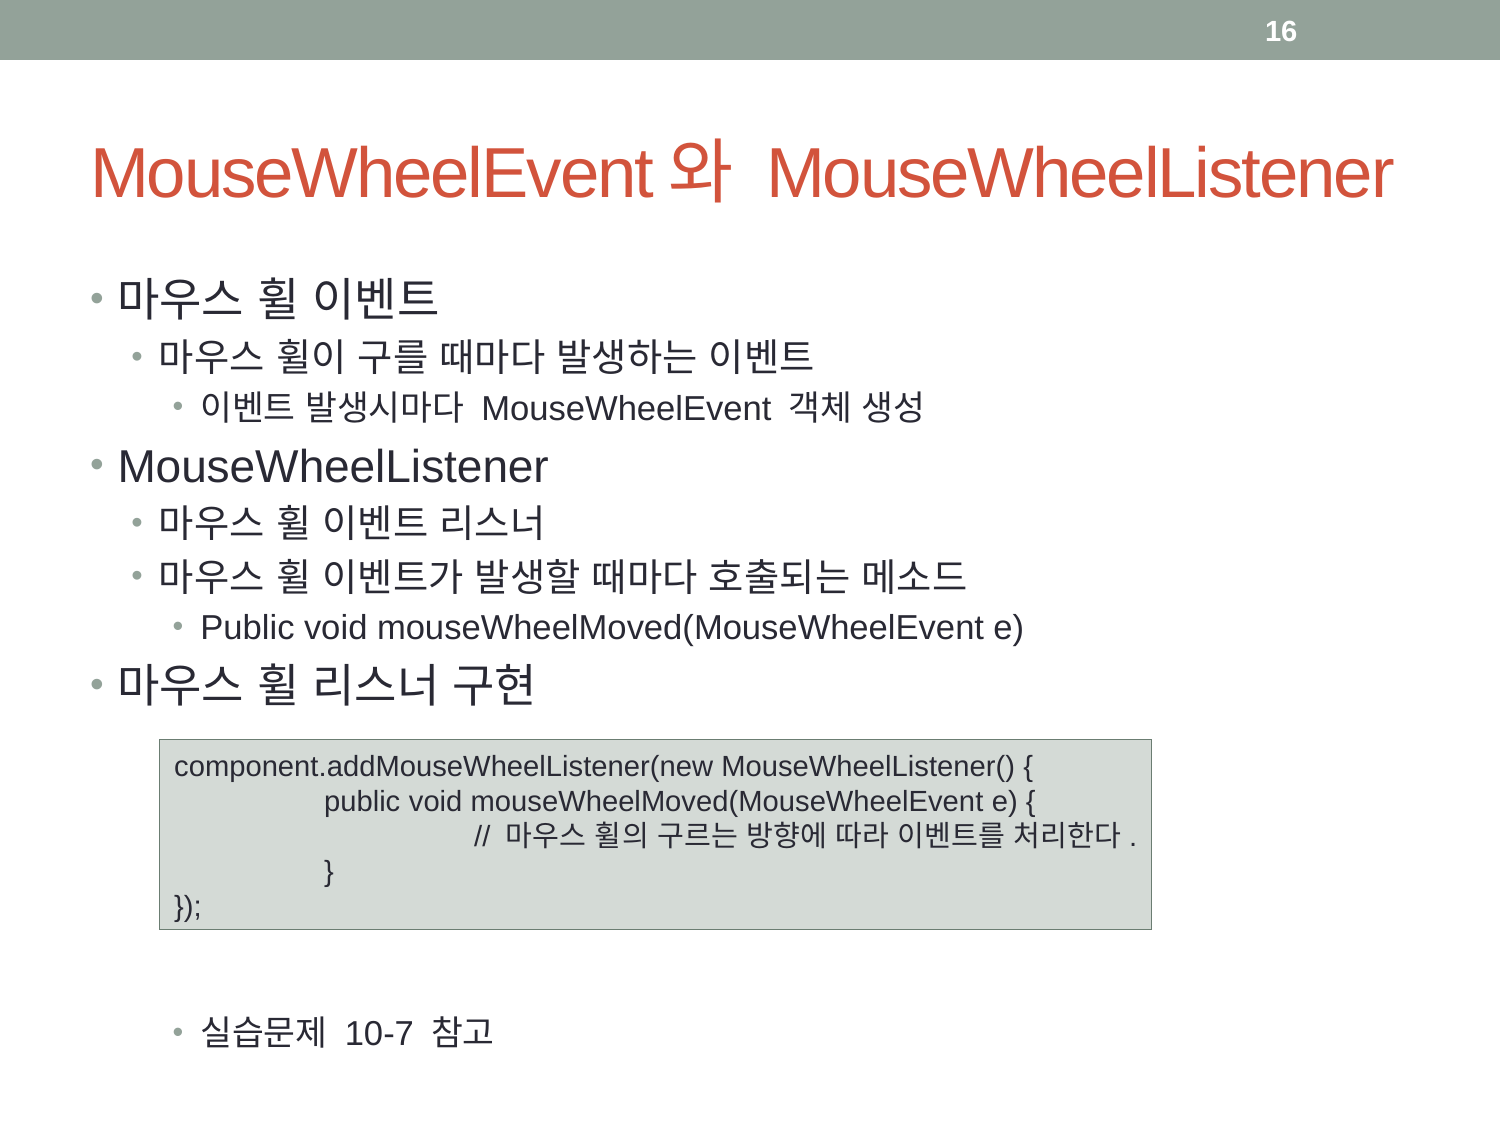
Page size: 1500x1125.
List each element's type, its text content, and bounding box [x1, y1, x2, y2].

title MouseWheelEvent와 MouseWheelListener [75, 87, 1425, 250]
slide_number 16 [1250, 3, 1425, 57]
text_box component.addMouseWheelListener(new MouseWheelListener() { public void mouseWheelMoved(MouseWheelEvent e) { // 마우스 휠의 구르는 방향에 따라 이벤트를 처리한다. } }); [159, 739, 1152, 930]
list 마우스 휠 이벤트 마우스 휠이 구를 때마다 발생하는 이벤트 이벤트 발생시마다 MouseWheelEvent 객체 생성 MouseWheelListener 마우스 휠 이벤트 리스너 마우스 휠 이벤트가 발생할 때마다 호출되는 메소드 Public void mouseWheelMoved(MouseWheelEvent e) 마우스 휠 리스너 구현 실습문제 10-7 참고 [75, 262, 1425, 1063]
